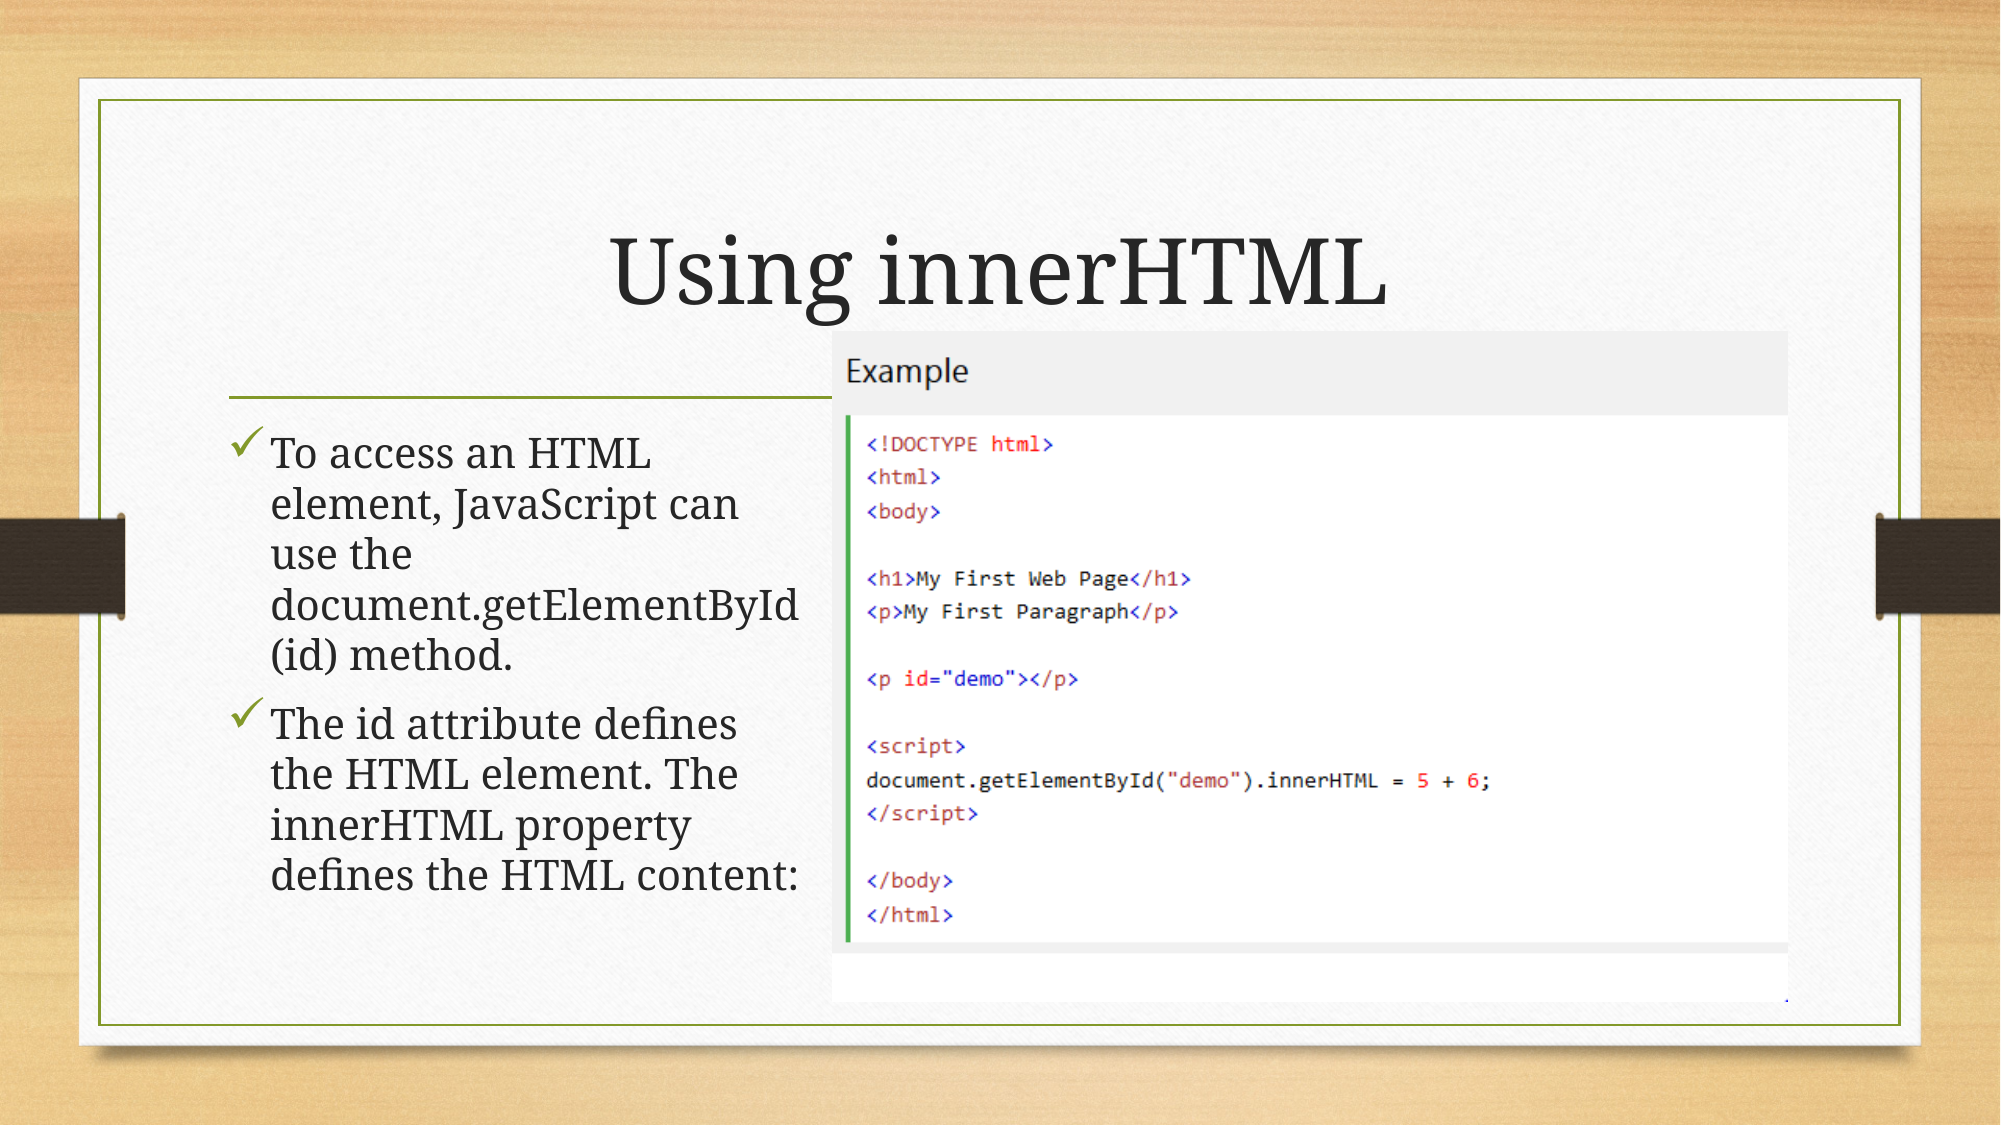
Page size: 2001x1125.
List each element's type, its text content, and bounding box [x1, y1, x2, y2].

title Using innerHTML [212, 161, 1788, 375]
picture [0, 0, 2001, 1125]
list To access an HTML element, JavaScript can use the document.getElementById(id) method. The id attribute defines the HTML element. The innerHTML property defines the HTML content: [212, 419, 816, 963]
